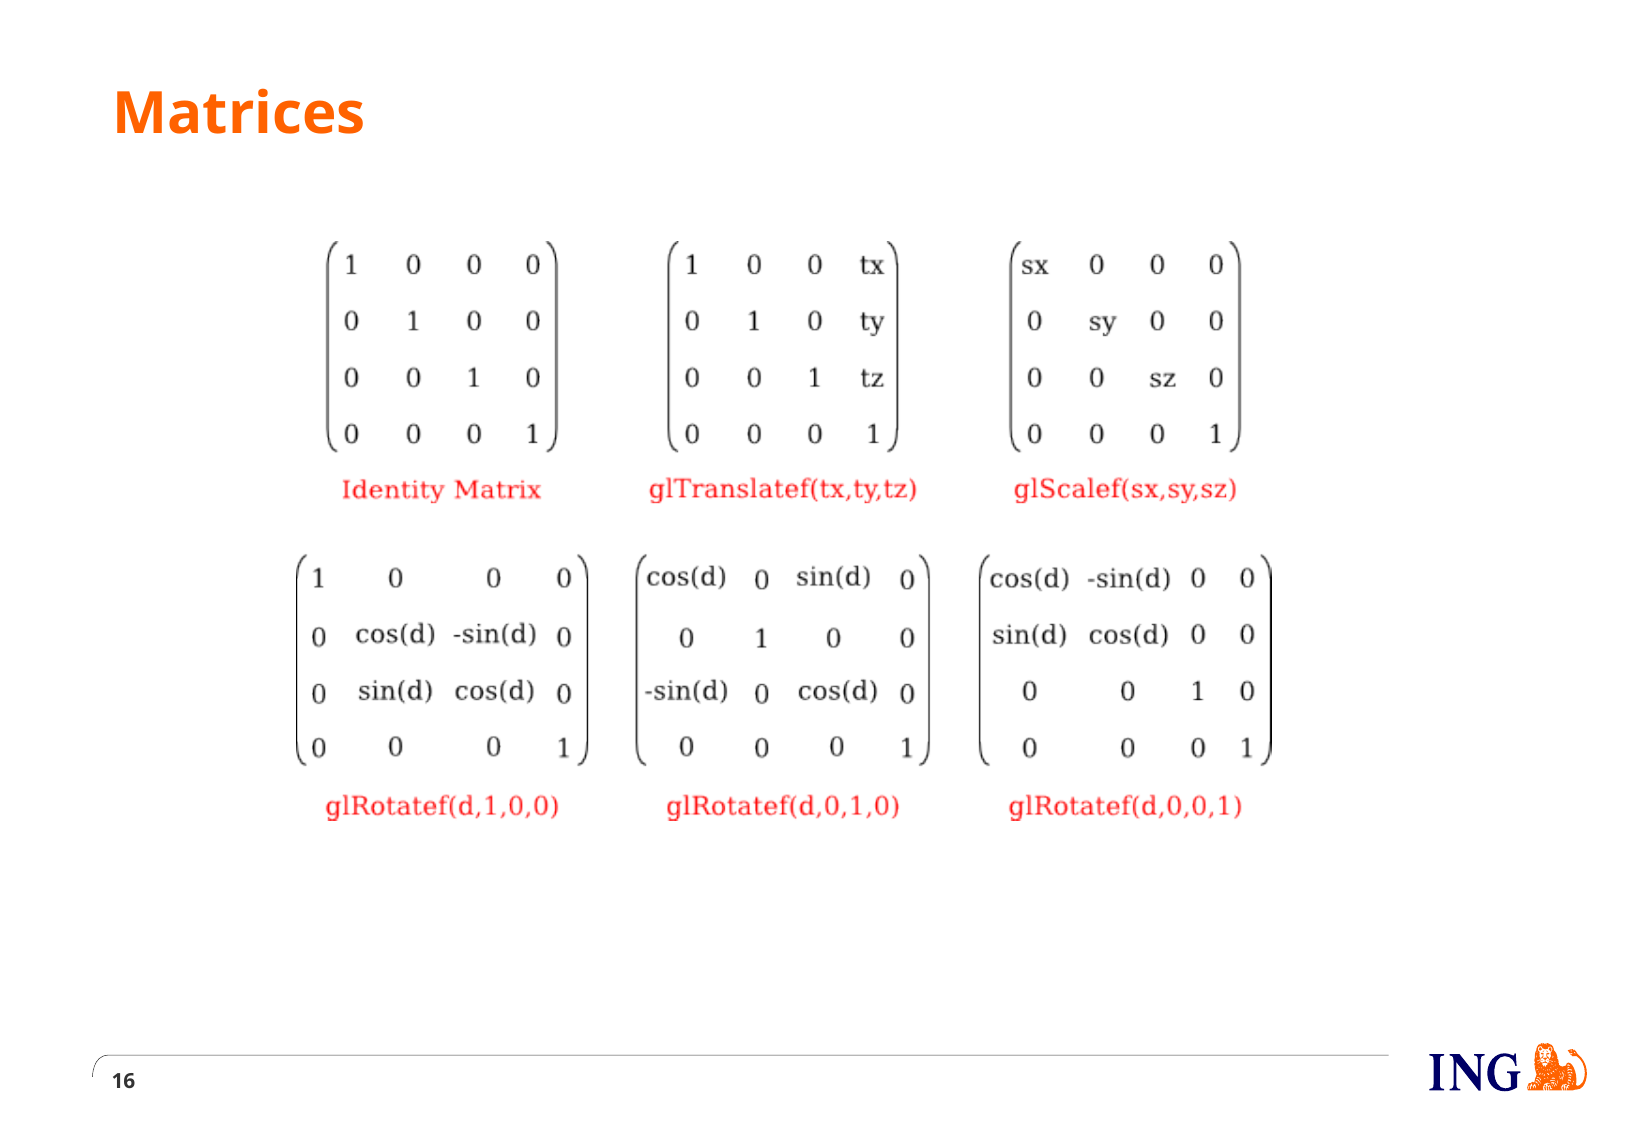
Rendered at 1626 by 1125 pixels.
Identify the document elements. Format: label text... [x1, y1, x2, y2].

slide_number 16 [111, 1066, 178, 1097]
title Matrices [112, 46, 1511, 187]
picture [296, 241, 1272, 821]
